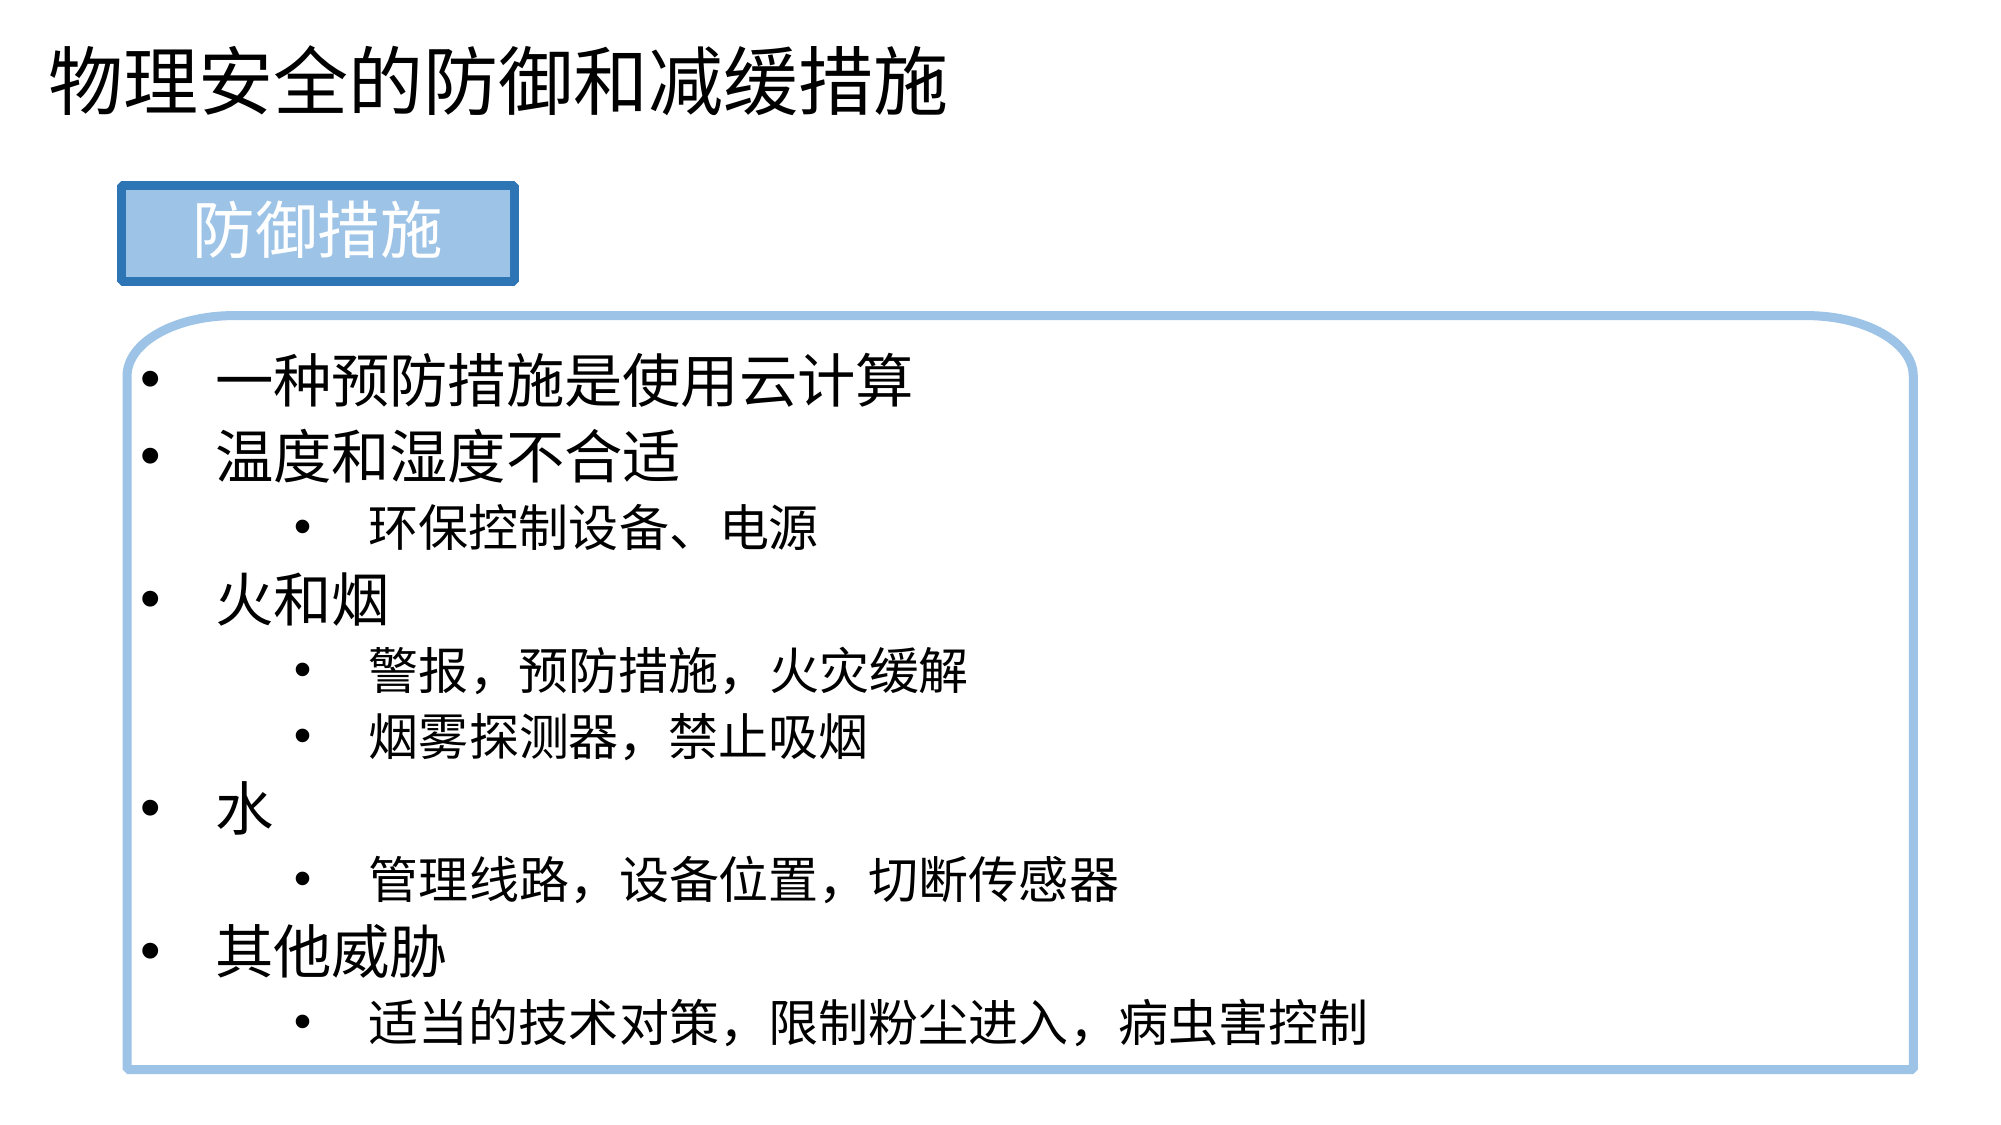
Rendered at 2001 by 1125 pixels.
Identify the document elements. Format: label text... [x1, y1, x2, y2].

text_box 物理安全的防御和减缓措施 [31, 0, 1029, 160]
text_box 防御措施 [121, 185, 515, 282]
text_box 一种预防措施是使用云计算 温度和湿度不合适 环保控制设备、电源 火和烟 警报，预防措施，火灾缓解 烟雾探测器，禁止吸烟 水 管理线路，设备位置，切断传感器 其他威胁 适当的技术对策，限制粉尘进入，病虫害控制 [127, 315, 1914, 1070]
